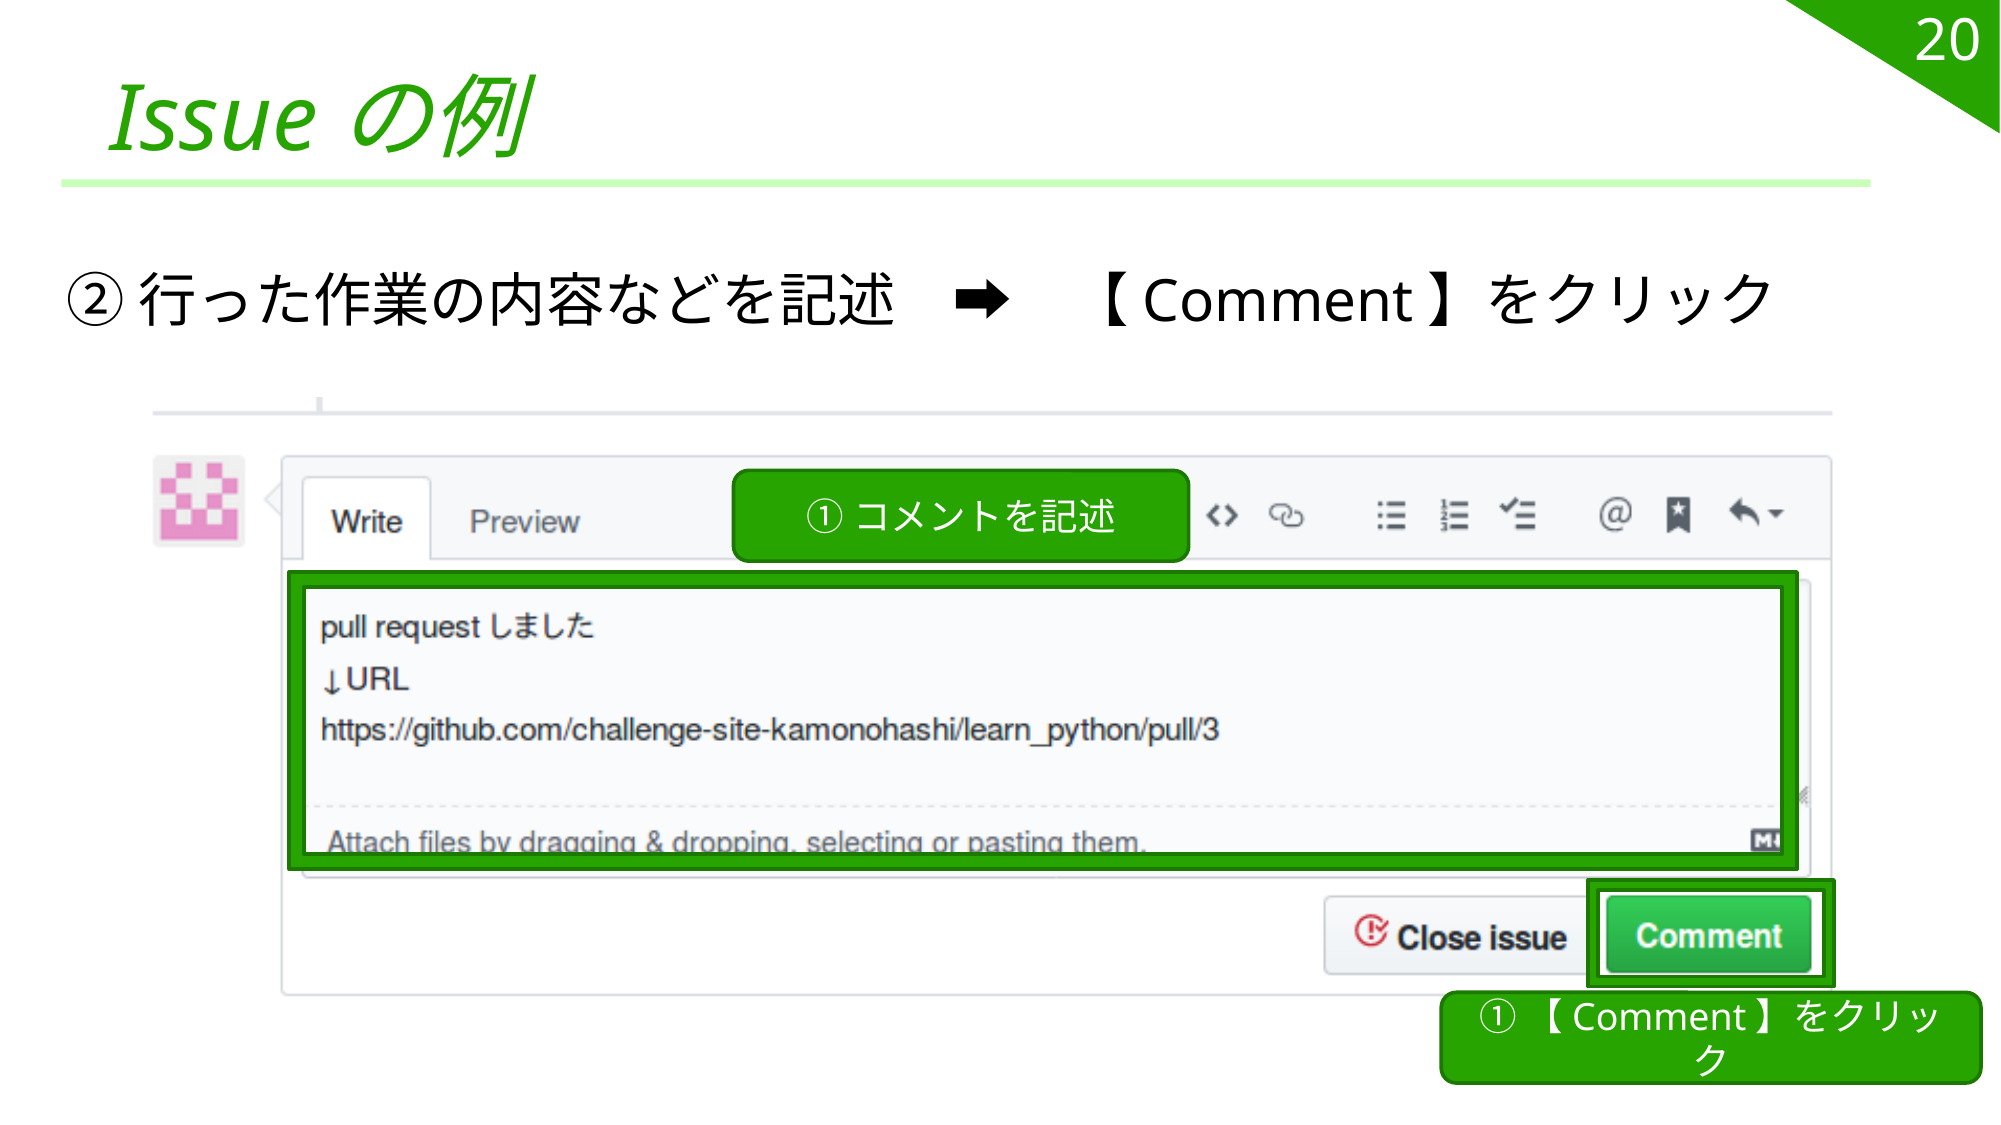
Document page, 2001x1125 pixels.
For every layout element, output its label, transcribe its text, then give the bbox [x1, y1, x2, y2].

text_box ①【Comment】をクリック [1439, 990, 1983, 1085]
list ②行った作業の内容などを記述 ➡ 【Comment】をクリック [51, 220, 2000, 396]
slide_number 20 [1714, 11, 1997, 72]
title Issueの例 [95, 43, 1905, 176]
picture [142, 396, 1856, 1028]
